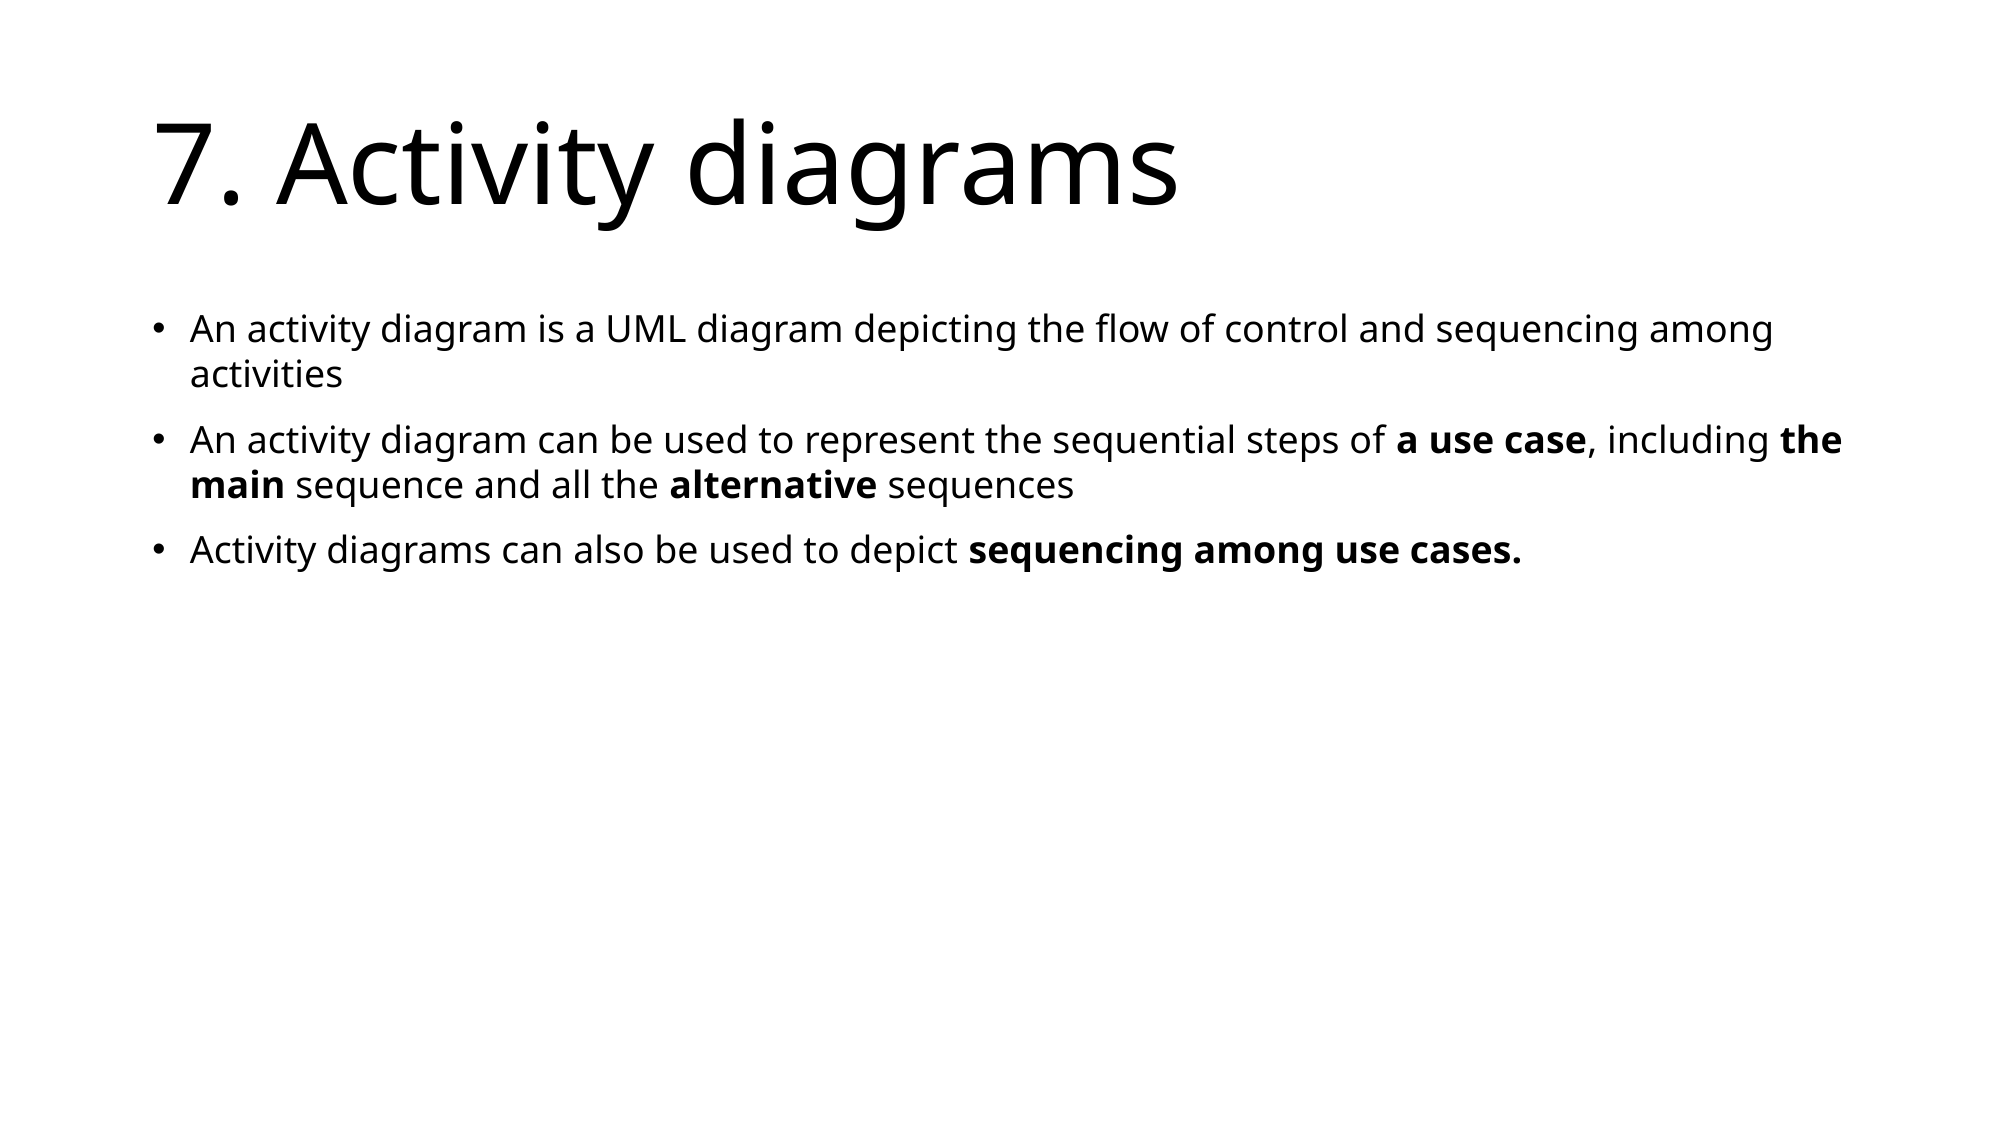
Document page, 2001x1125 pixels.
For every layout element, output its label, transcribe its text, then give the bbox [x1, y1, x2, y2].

title 7. Activity diagrams [137, 59, 1863, 278]
list An activity diagram is a UML diagram depicting the flow of control and sequencing among activities An activity diagram can be used to represent the sequential steps of a use case, including the main sequence and all the alternative sequences Activity diagrams can also be used to depict sequencing among use cases. [137, 297, 1891, 1012]
